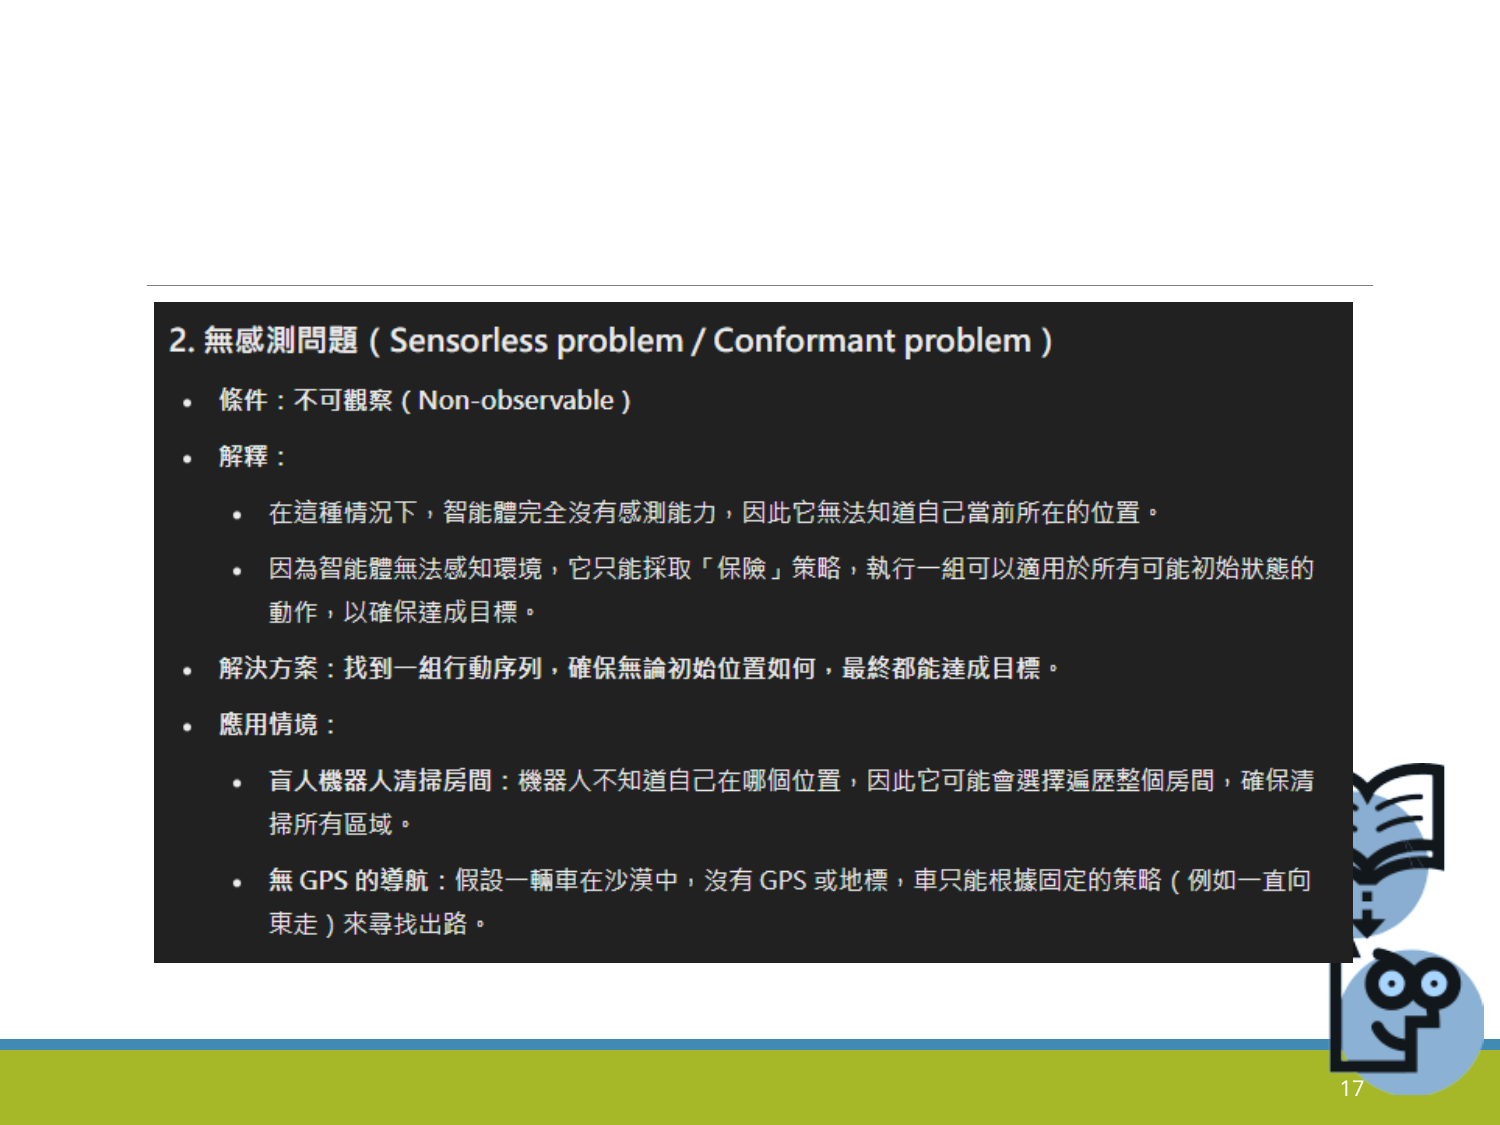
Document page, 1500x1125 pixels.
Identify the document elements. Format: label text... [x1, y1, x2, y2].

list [153, 302, 1354, 964]
slide_number 17 [1218, 1059, 1380, 1120]
